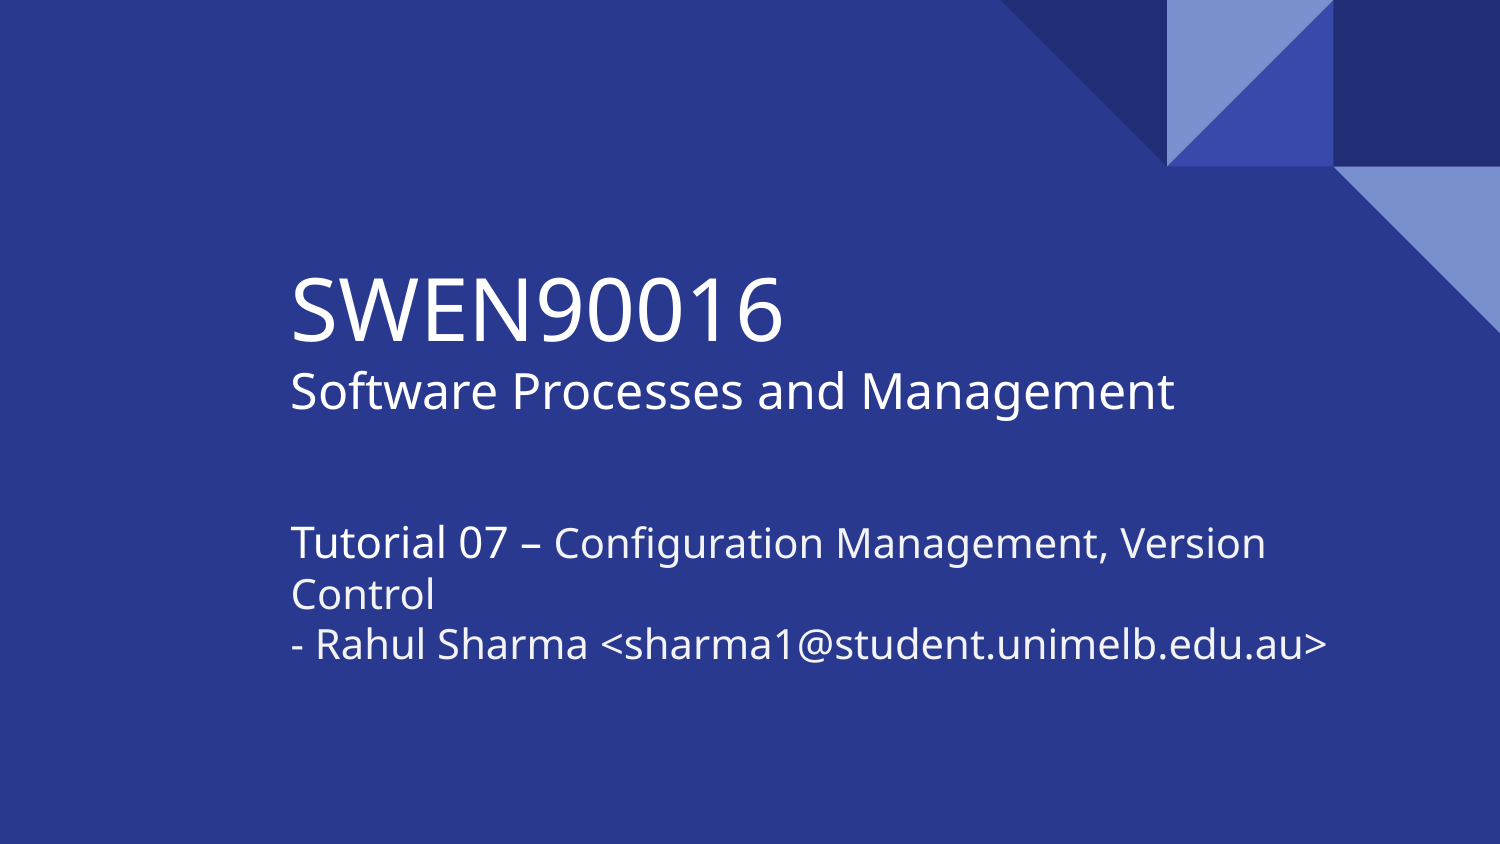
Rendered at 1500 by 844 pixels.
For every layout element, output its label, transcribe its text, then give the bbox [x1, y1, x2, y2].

subtitle Tutorial 07 – Configuration Management, Version Control - Rahul Sharma <sharma1@student.unimelb.edu.au> [275, 500, 1369, 650]
title SWEN90016 Software Processes and Management [275, 195, 1225, 435]
